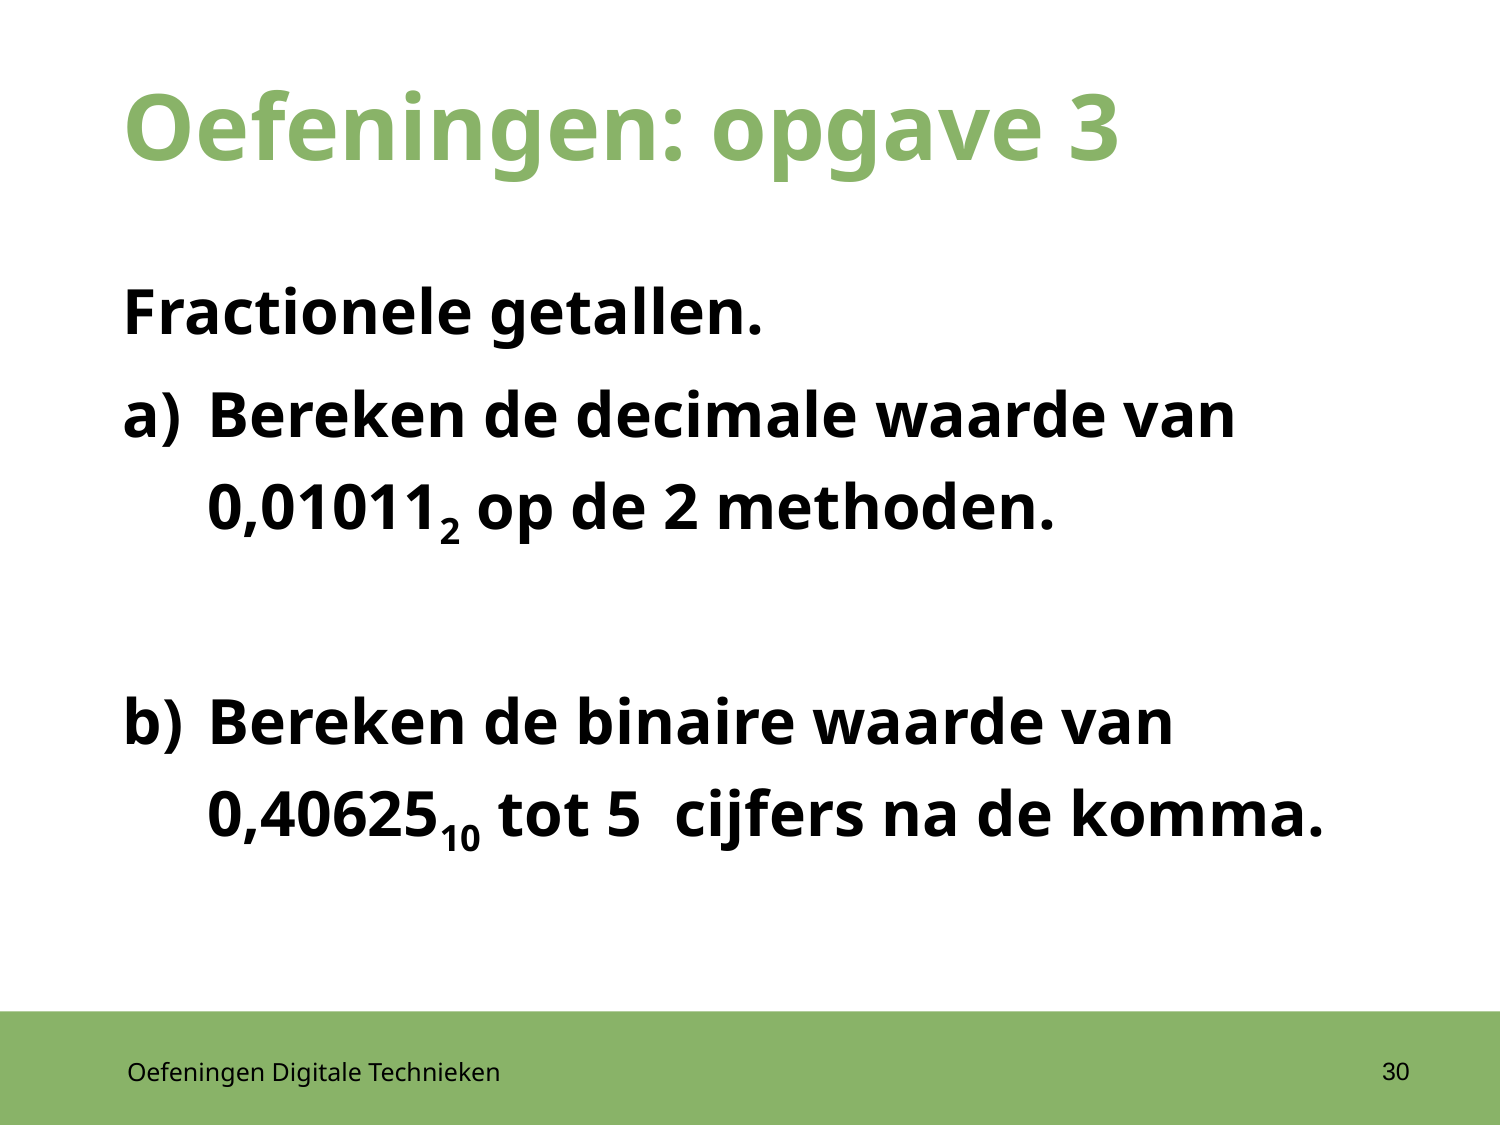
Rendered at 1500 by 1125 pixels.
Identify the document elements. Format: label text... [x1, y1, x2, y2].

slide_number 30 [1338, 1040, 1425, 1101]
list Fractionele getallen. Bereken de decimale waarde van 0,010112 op de 2 methoden. Bereken de binaire waarde van 0,4062510 tot 5 cijfers na de komma. [107, 249, 1425, 993]
footer Oefeningen Digitale Technieken [112, 1041, 981, 1102]
title Oefeningen: opgave 3 [107, 30, 1425, 218]
